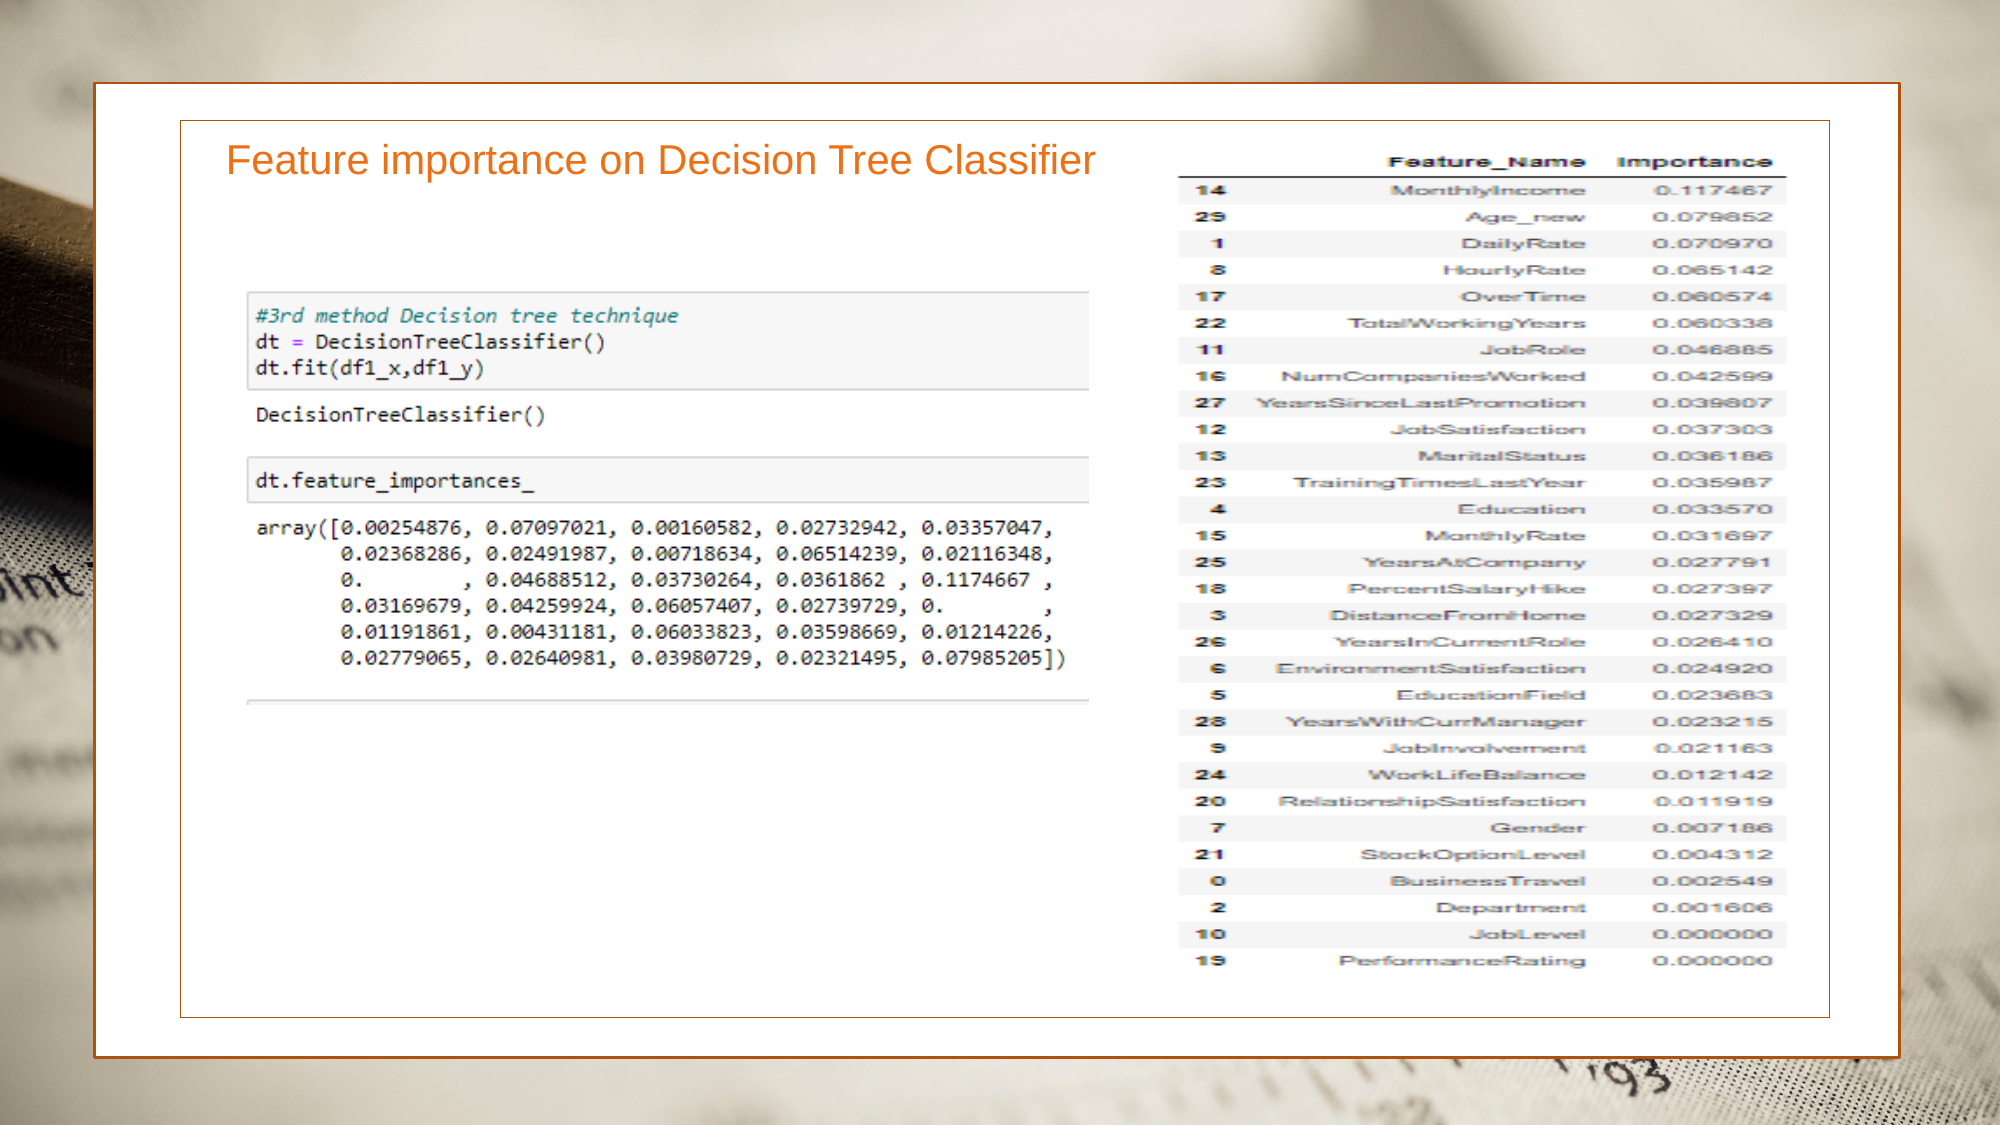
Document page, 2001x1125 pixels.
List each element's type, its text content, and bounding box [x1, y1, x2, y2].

list Feature importance on Decision Tree Classifier [180, 120, 1830, 1018]
picture [0, 0, 2000, 1125]
